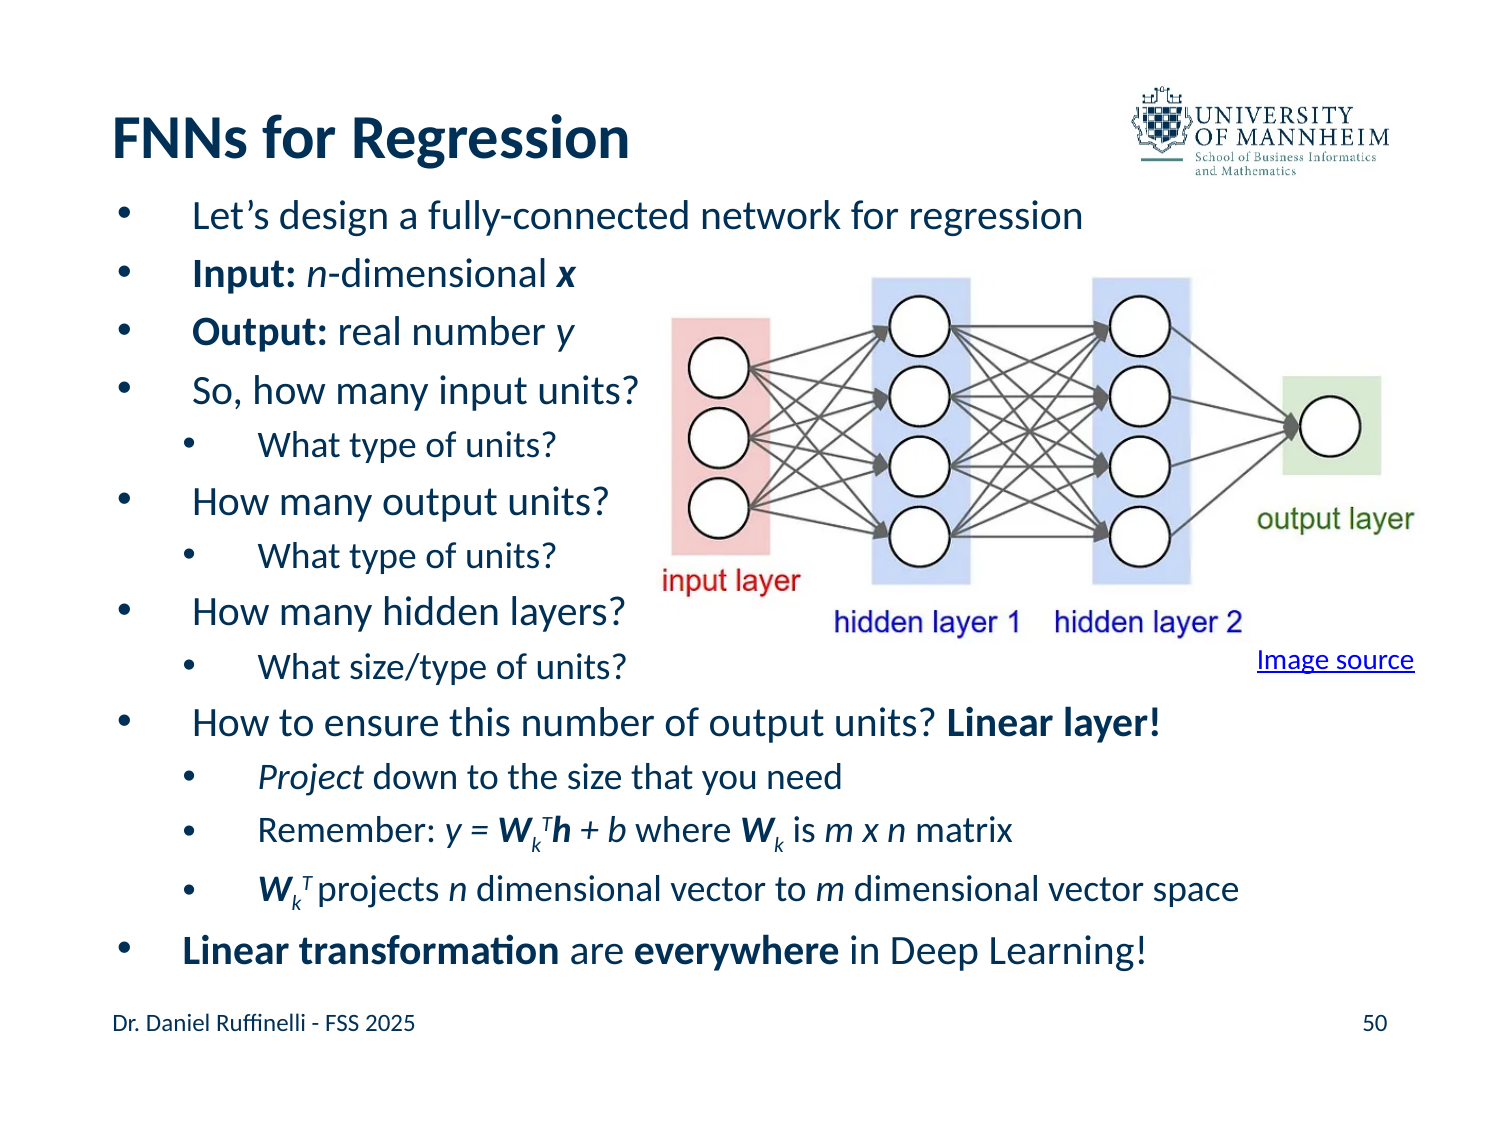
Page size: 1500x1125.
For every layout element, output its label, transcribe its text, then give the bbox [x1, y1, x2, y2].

list Let’s design a fully-connected network for regression Input: n-dimensional x Output: real number y So, how many input units? What type of units? How many output units? What type of units? How many hidden layers? What size/type of units? How to ensure this number of output units? Linear layer! Project down to the size that you need Remember: y = WkTh + b where Wk is m x n matrix WkT projects n dimensional vector to m dimensional vector space Linear transformation are everywhere in Deep Learning! [117, 187, 1393, 996]
picture [655, 269, 1420, 644]
text_box Image source [1242, 632, 1453, 683]
footer Dr. Daniel Ruffinelli - FSS 2025 [112, 1006, 588, 1036]
slide_number 50 [1214, 1006, 1388, 1036]
picture [1095, 57, 1425, 211]
title FNNs for Regression [112, 95, 1011, 283]
